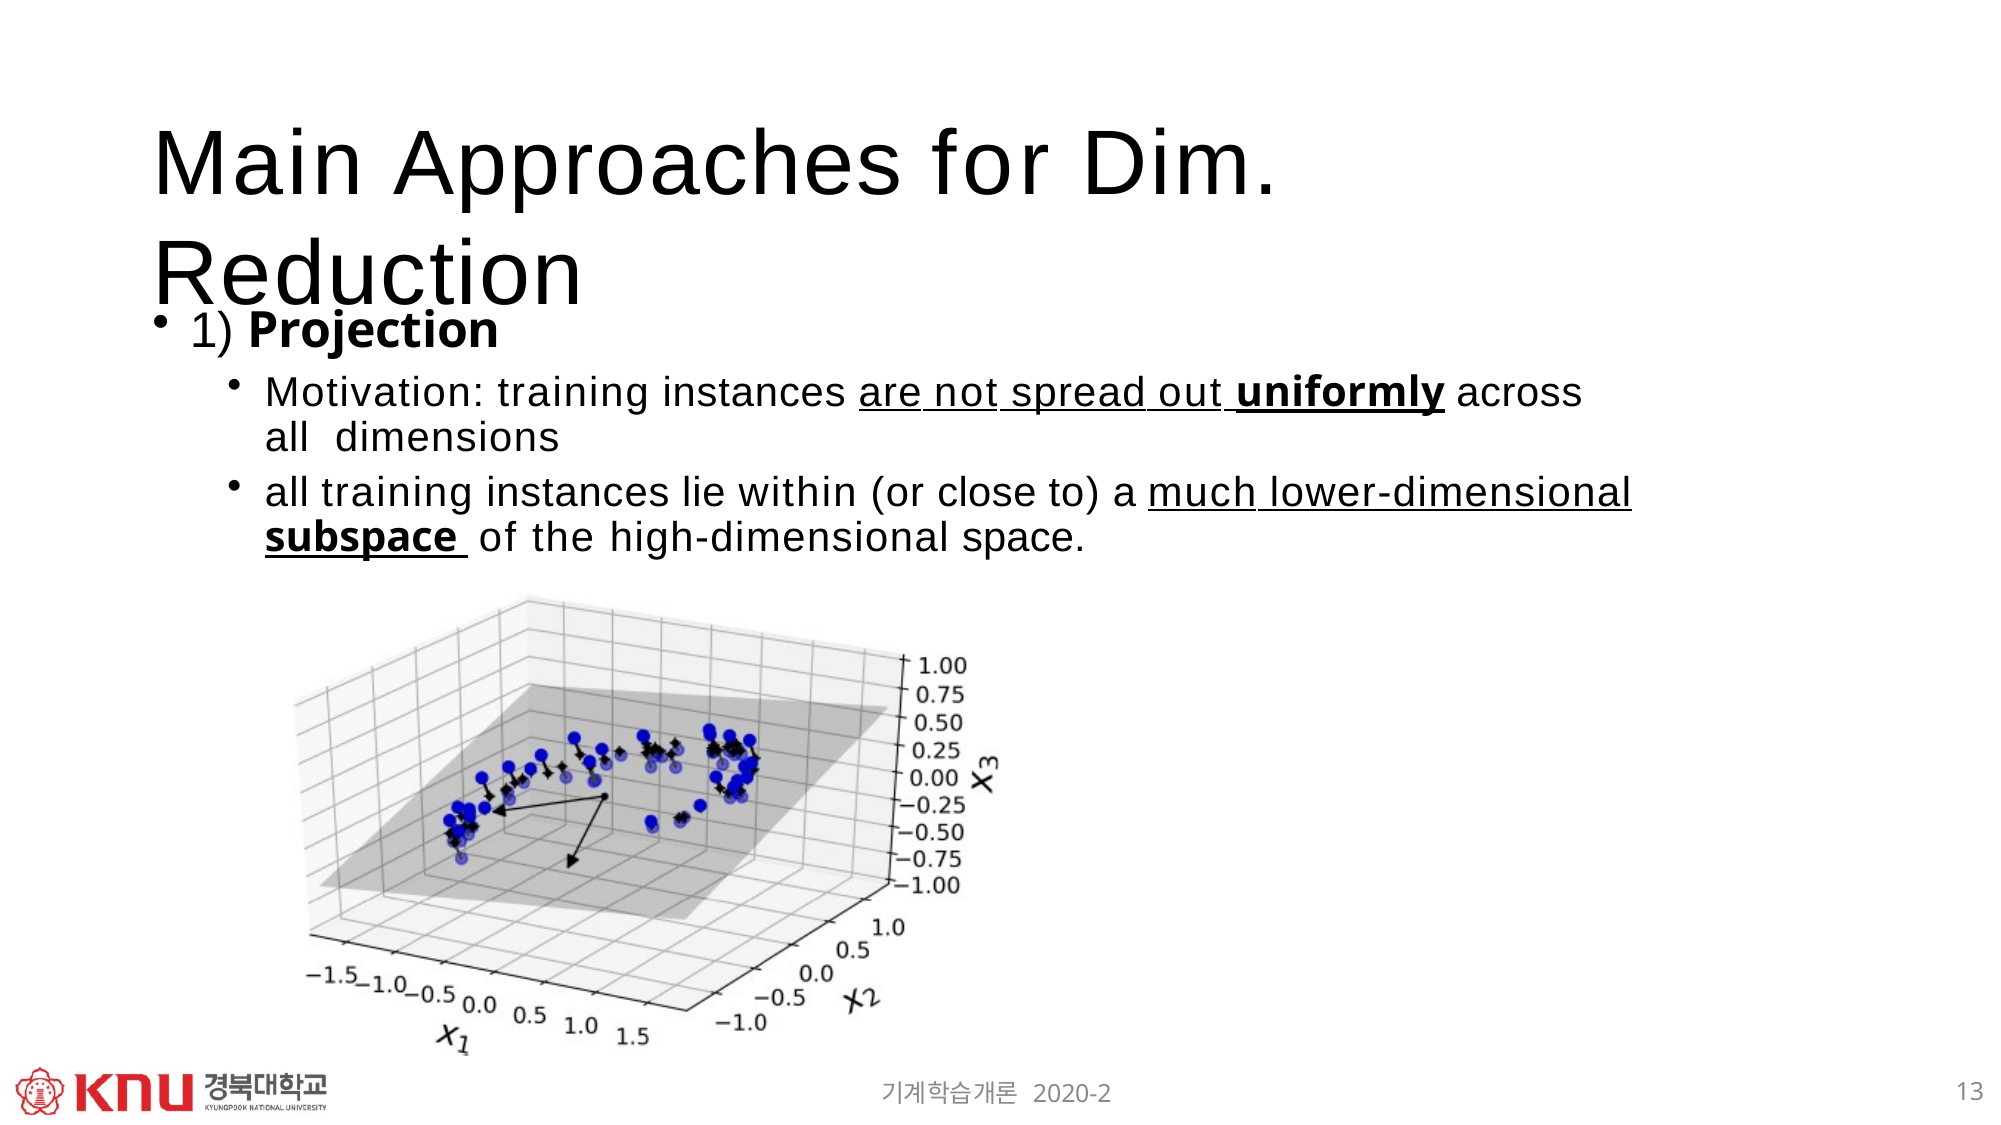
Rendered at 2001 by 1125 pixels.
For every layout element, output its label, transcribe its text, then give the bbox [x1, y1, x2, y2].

title Main Approaches for Dim. Reduction [150, 100, 1739, 288]
slide_number 13 [1949, 1071, 1990, 1125]
text_box [293, 594, 999, 1057]
footer 기계학습개론 2020-2 [878, 1073, 1121, 1125]
text_box 1) Projection Motivation: training instances are not spread out uniformly across all dimensions all training instances lie within (or close to) a much lower-dimensional subspace of the high-dimensional space. [150, 288, 1835, 560]
picture [15, 1067, 327, 1115]
